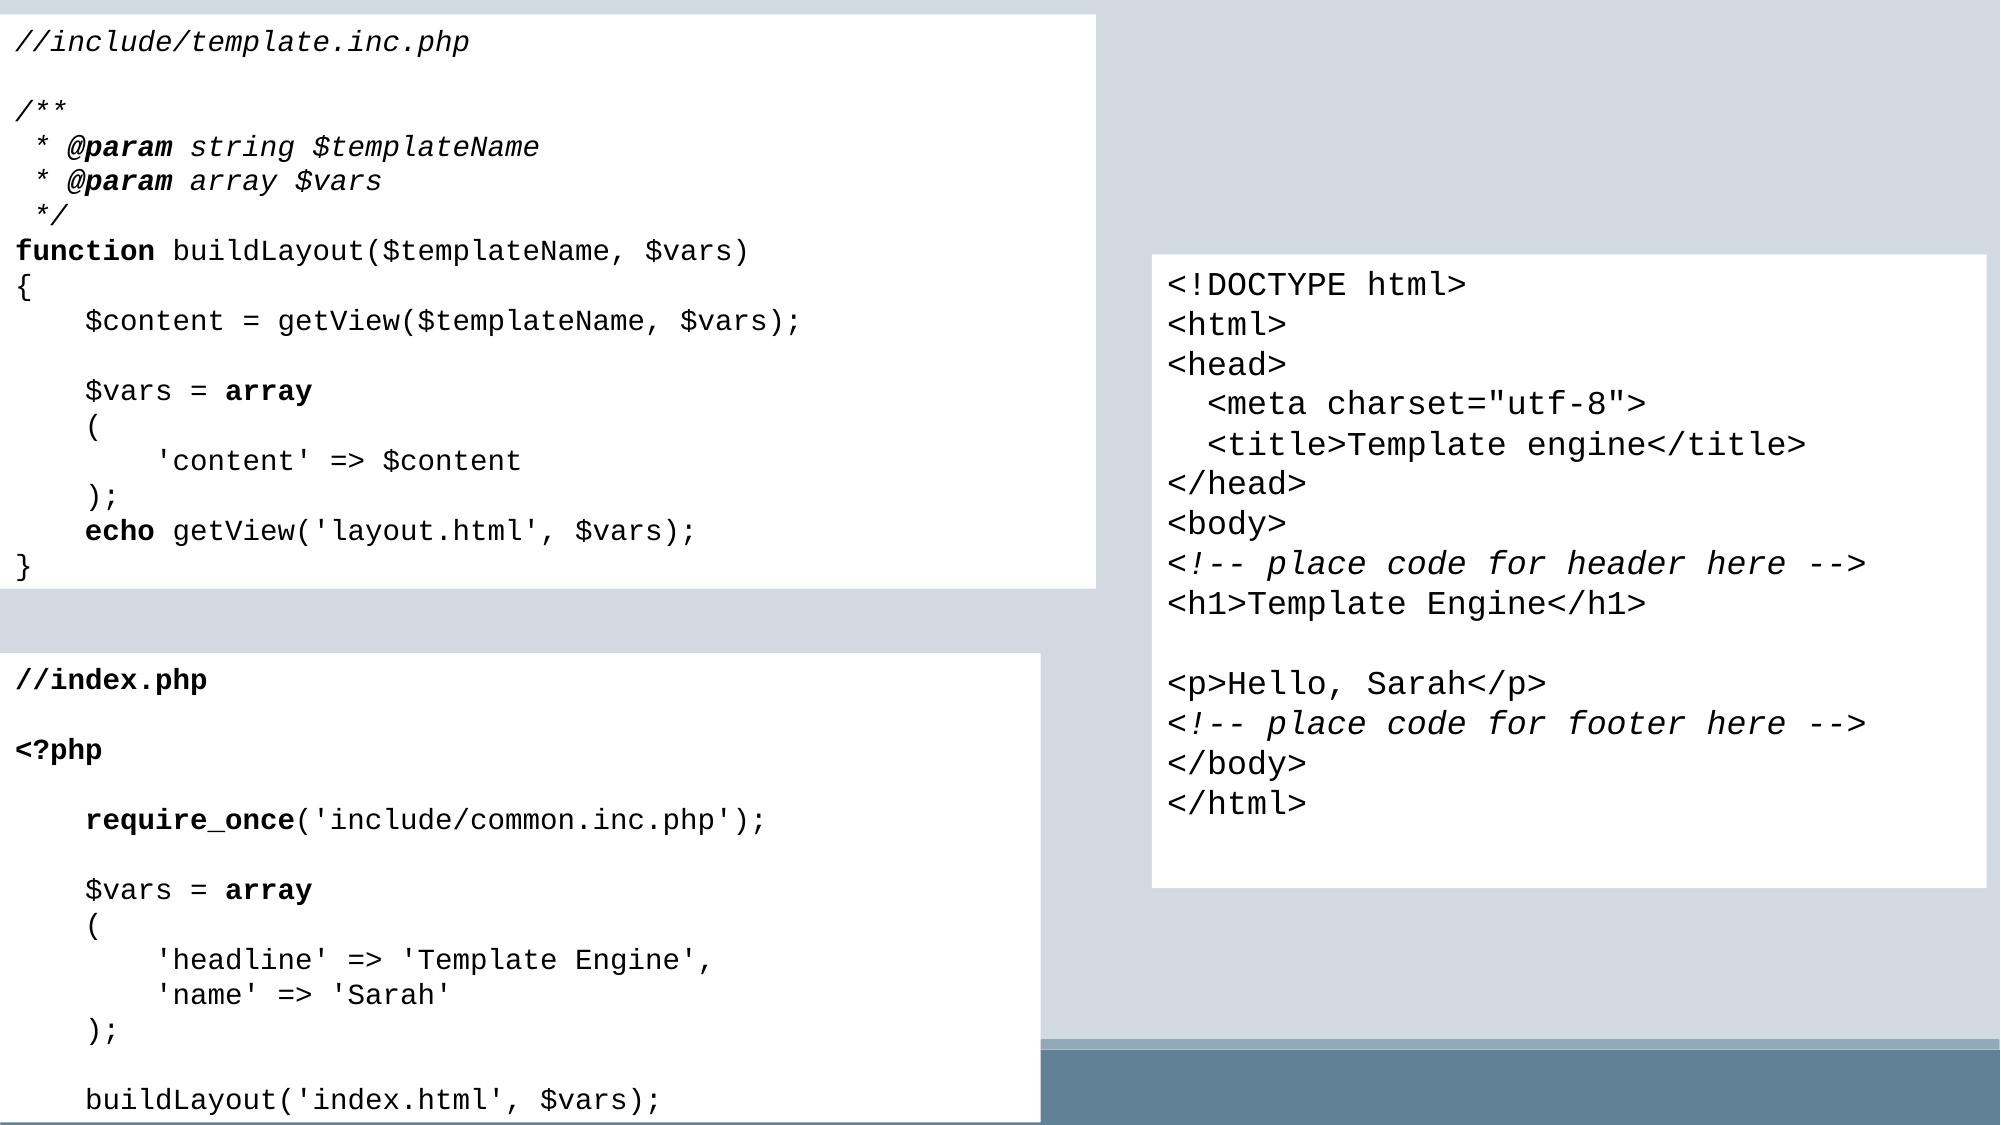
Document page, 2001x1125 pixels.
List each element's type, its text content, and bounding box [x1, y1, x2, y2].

text_box //index.php <?php require_once('include/common.inc.php'); $vars = array ( 'headline' => 'Template Engine', 'name' => 'Sarah' ); buildLayout('index.html', $vars); [0, 652, 1041, 1123]
text_box <!DOCTYPE html> <html> <head> <meta charset="utf-8"> <title>Template engine</title> </head> <body> <!-- place code for header here --> <h1>Template Engine</h1> <p>Hello, Sarah</p> <!-- place code for footer here --> </body> </html> [1151, 254, 1987, 889]
text_box //include/template.inc.php /** * @param string $templateName * @param array $vars */ function buildLayout($templateName, $vars) { $content = getView($templateName, $vars); $vars = array ( 'content' => $content ); echo getView('layout.html', $vars); } [0, 14, 1096, 589]
